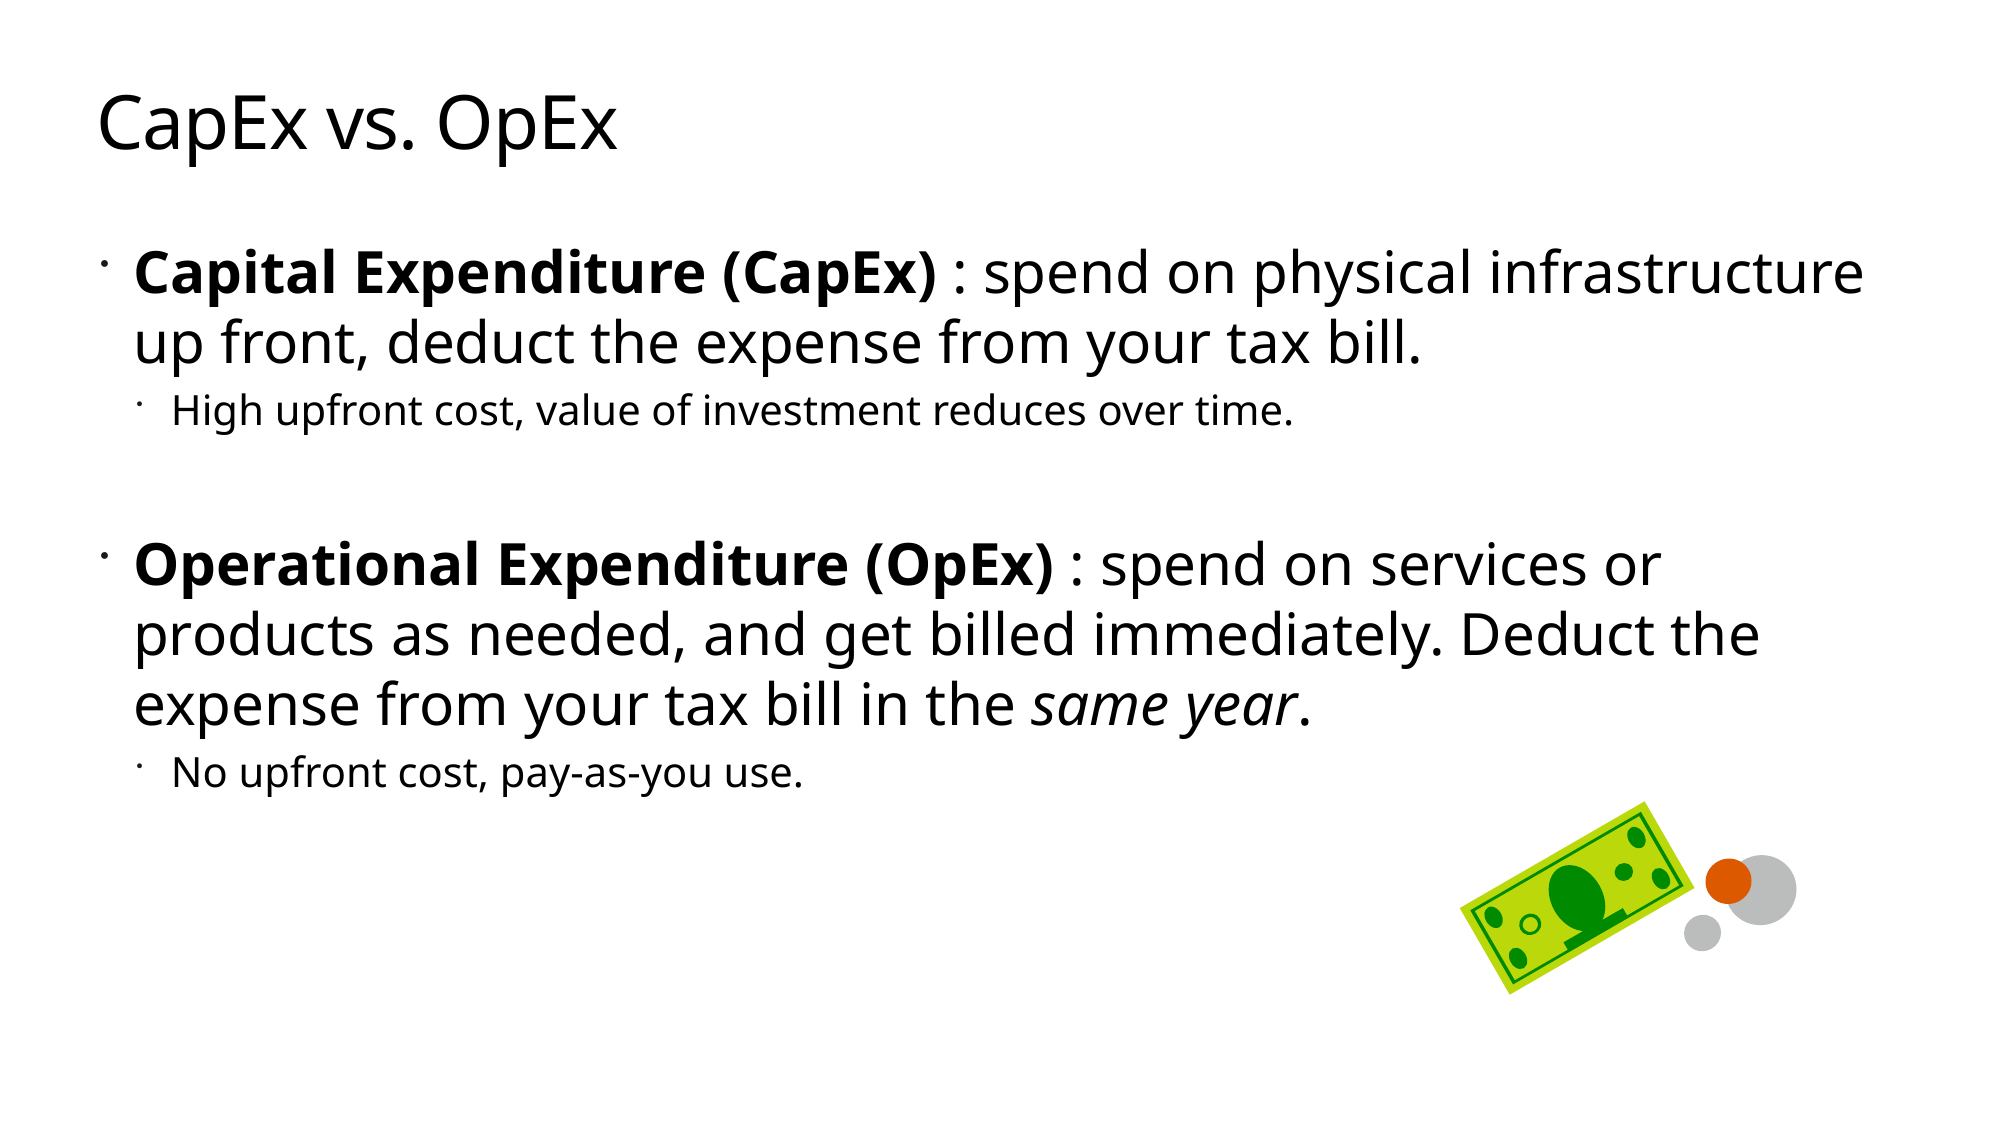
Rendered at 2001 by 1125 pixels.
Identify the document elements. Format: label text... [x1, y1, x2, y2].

list Capital Expenditure (CapEx) : spend on physical infrastructure up front, deduct the expense from your tax bill. High upfront cost, value of investment reduces over time. Operational Expenditure (OpEx) : spend on services or products as needed, and get billed immediately. Deduct the expense from your tax bill in the same year. No upfront cost, pay-as-you use. [95, 235, 1904, 809]
title CapEx vs. OpEx [96, 75, 1904, 166]
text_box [1458, 757, 1811, 1051]
